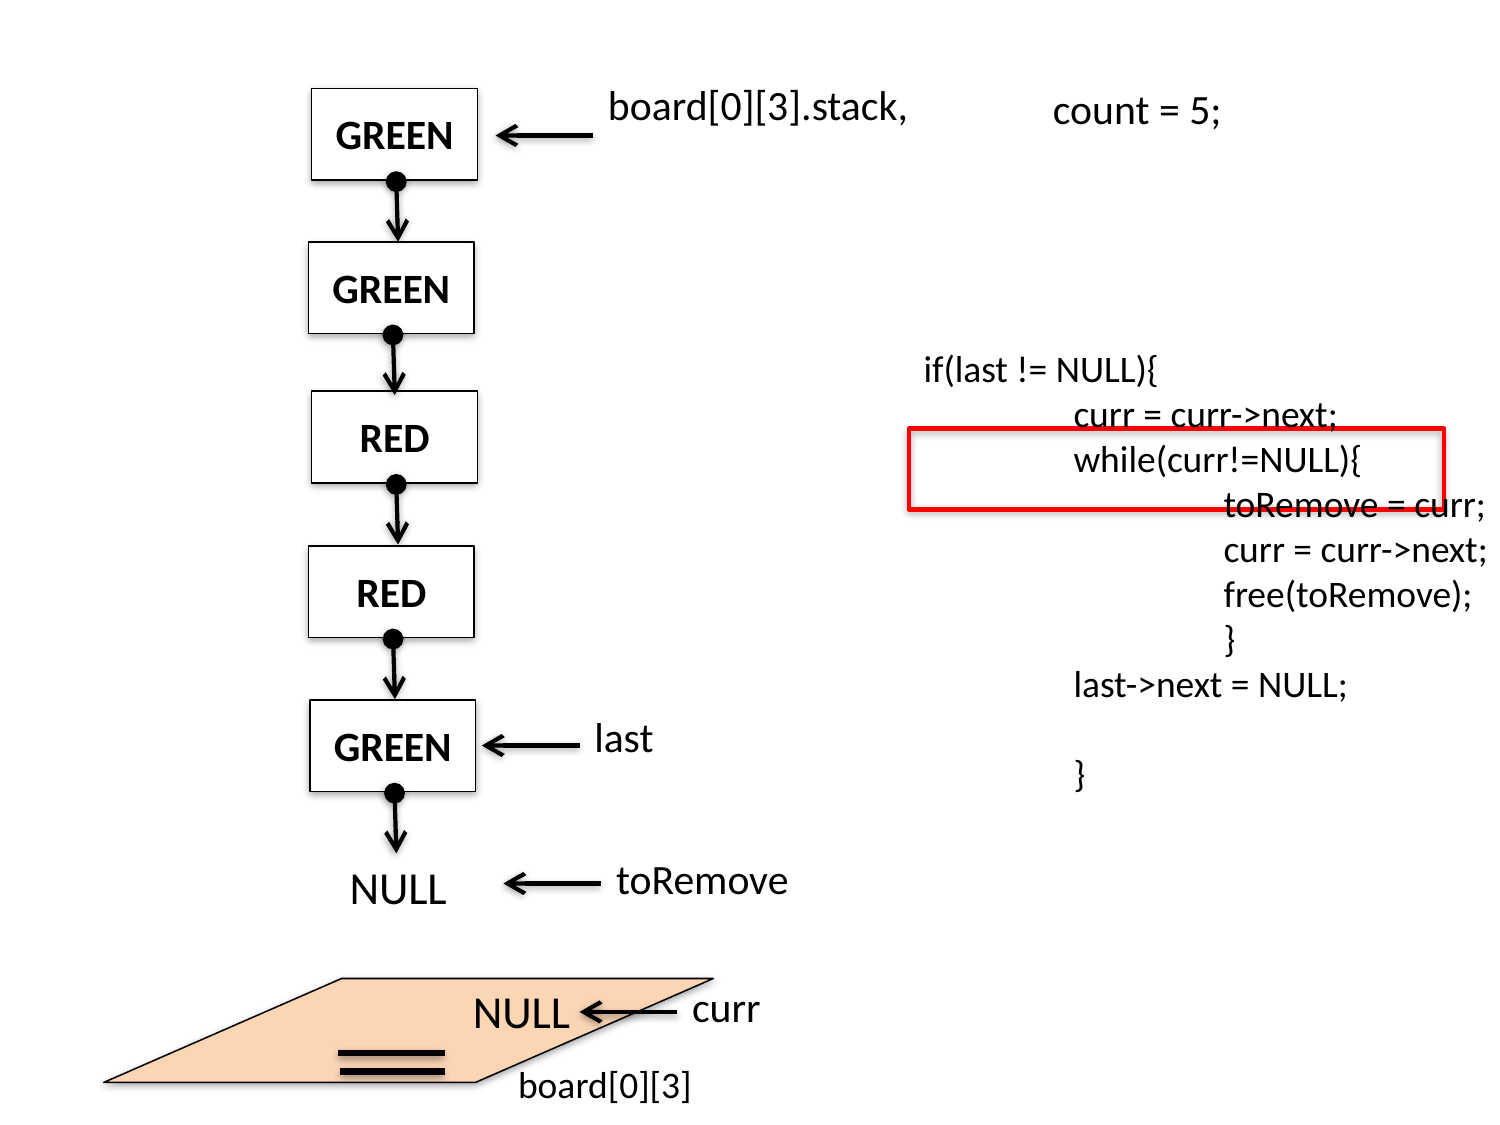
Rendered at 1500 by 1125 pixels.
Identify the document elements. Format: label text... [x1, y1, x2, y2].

text_box [308, 545, 475, 558]
text_box board[0][3] [503, 1053, 721, 1114]
text_box GREEN [308, 253, 475, 319]
text_box [309, 777, 476, 792]
text_box [651, 977, 677, 1007]
text_box RED [311, 403, 478, 469]
text_box curr [677, 973, 1026, 1039]
text_box RED [308, 558, 475, 623]
text_box board[0][3].stack, [593, 71, 942, 137]
text_box count = 5; [1038, 75, 1387, 141]
text_box [103, 977, 561, 1084]
text_box [309, 699, 476, 712]
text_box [392, 638, 396, 700]
text_box GREEN [309, 712, 476, 777]
text_box [311, 166, 478, 181]
text_box last [579, 703, 908, 769]
text_box [308, 623, 475, 638]
text_box [311, 88, 478, 100]
text_box GREEN [311, 100, 478, 166]
text_box [311, 390, 478, 403]
text_box NULL [392, 975, 651, 1046]
text_box [311, 469, 478, 484]
text_box toRemove [601, 845, 950, 911]
text_box [308, 319, 475, 334]
text_box NULL [269, 851, 527, 921]
text_box [308, 241, 475, 253]
text_box if(last != NULL){ curr = curr->next; while(curr!=NULL){ toRemove = curr; curr = curr->next; free(toRemove); } last->next = NULL; } [908, 337, 1500, 848]
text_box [392, 334, 396, 396]
